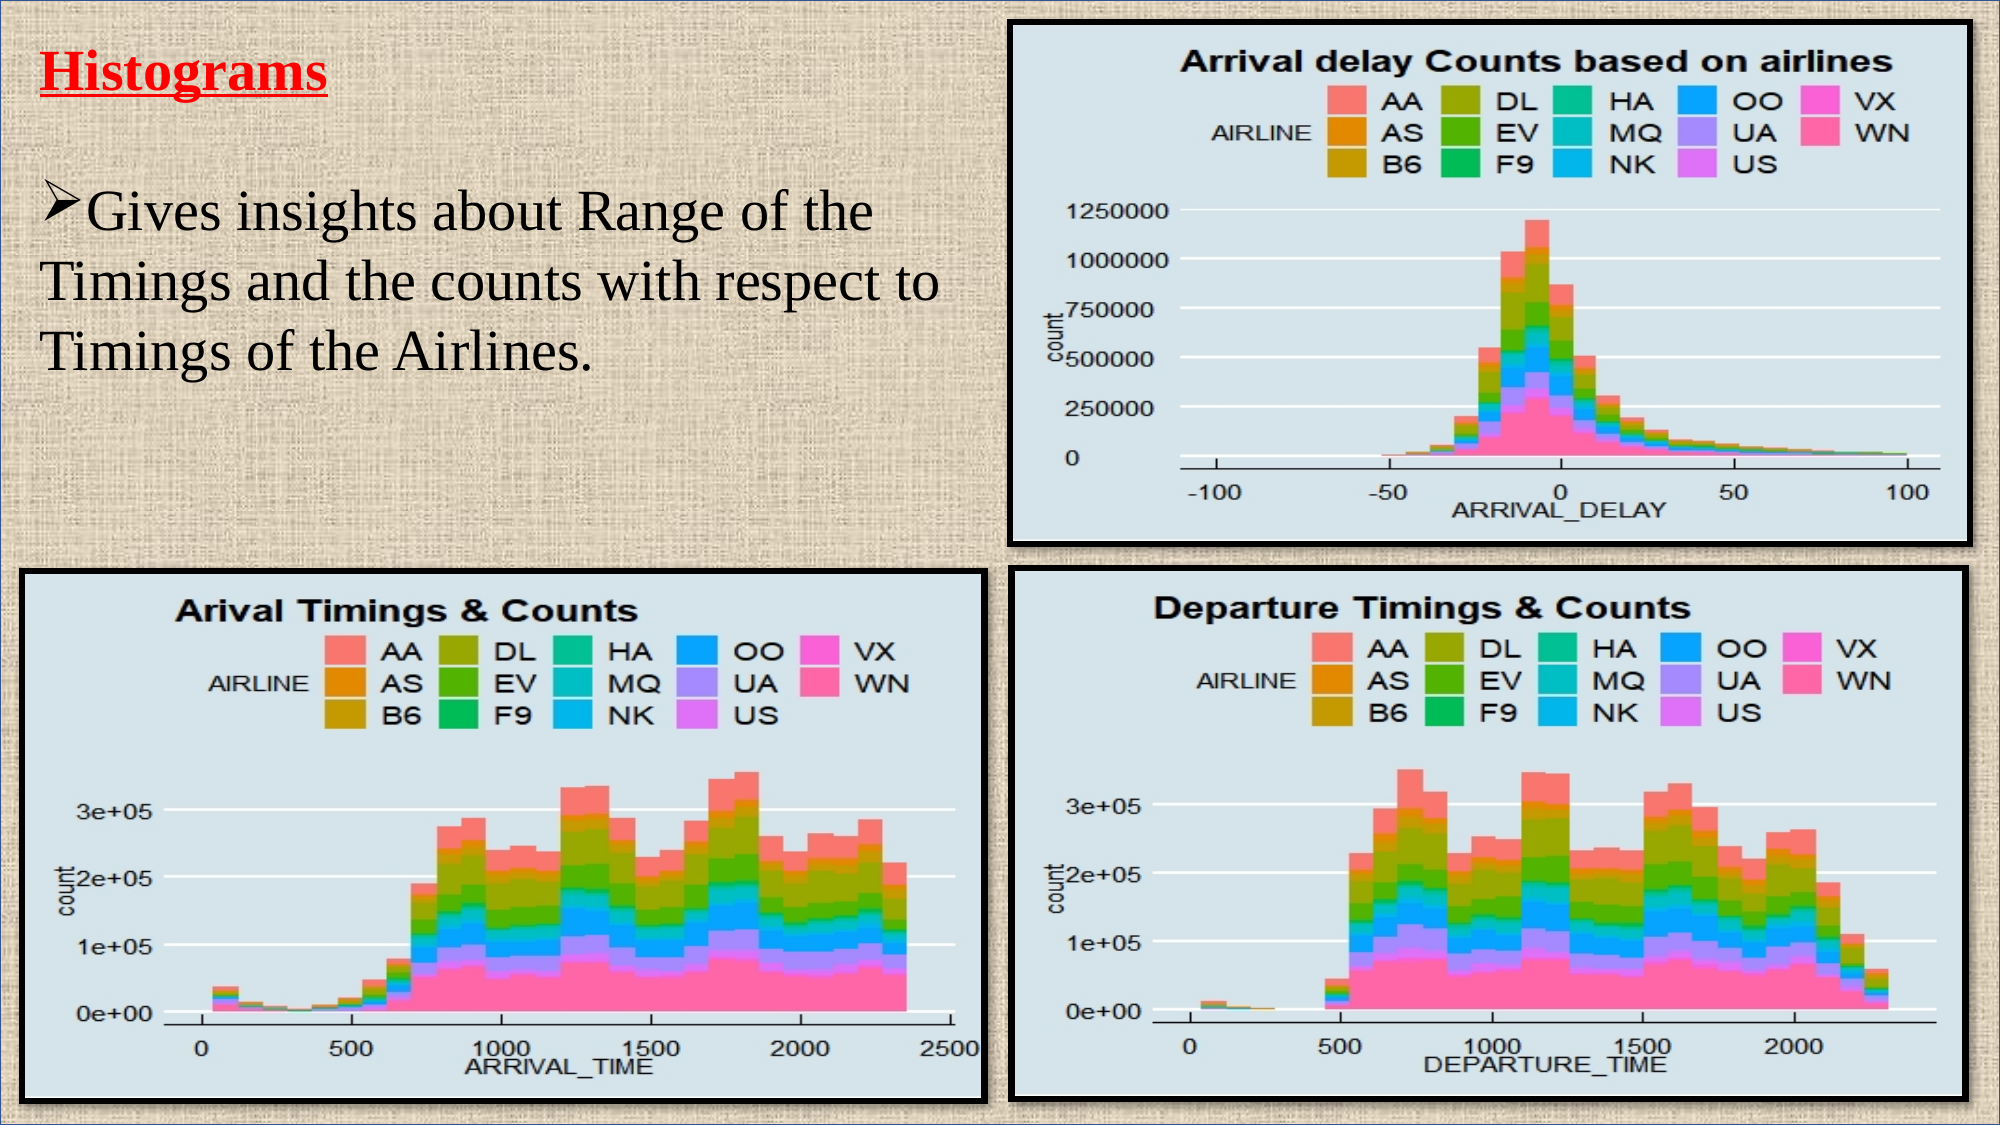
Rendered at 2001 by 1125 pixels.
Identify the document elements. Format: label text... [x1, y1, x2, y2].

picture [24, 573, 982, 1098]
picture [1013, 24, 1967, 541]
picture [1014, 570, 1963, 1096]
text_box [0, 0, 2000, 1125]
text_box Histograms Gives insights about Range of the Timings and the counts with respect to Timings of the Airlines. [24, 24, 990, 530]
